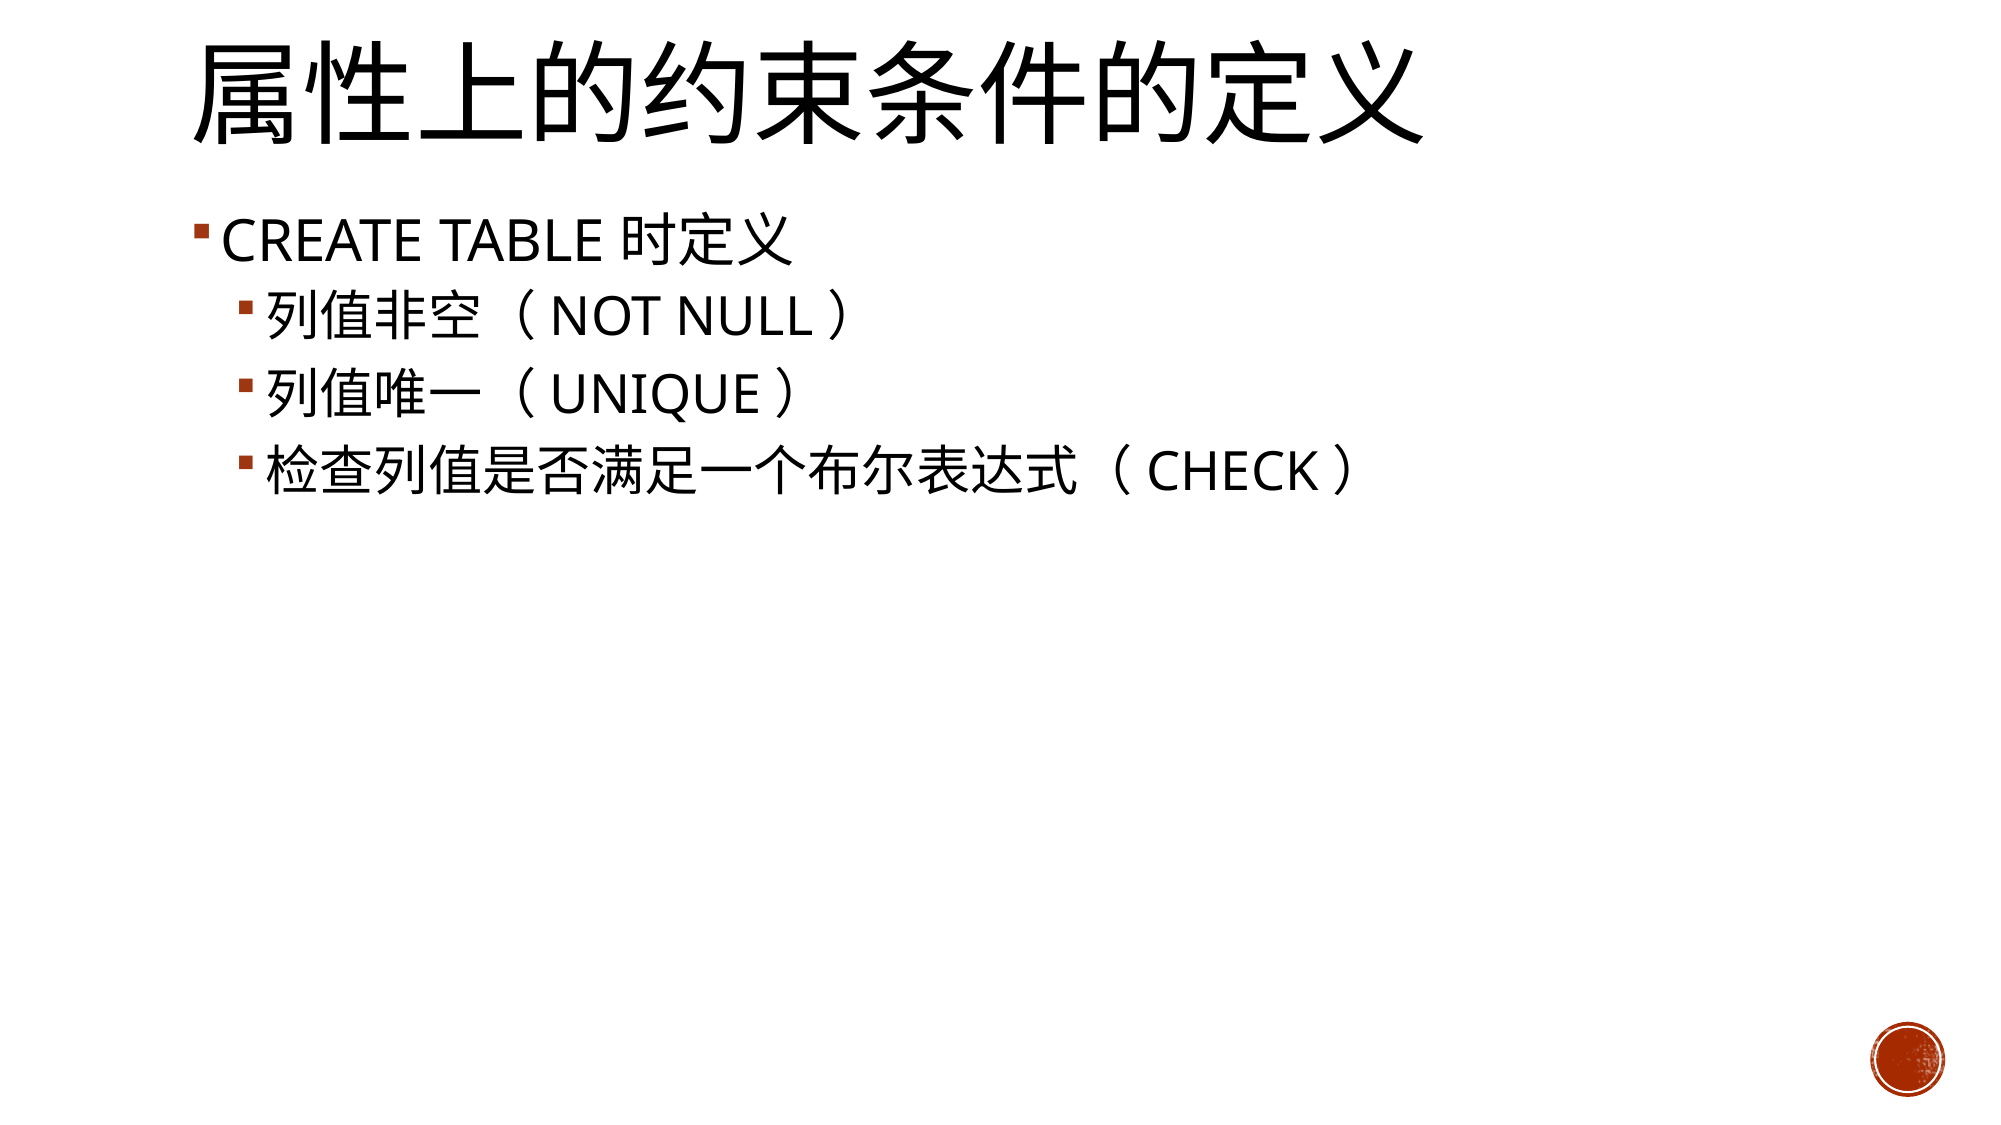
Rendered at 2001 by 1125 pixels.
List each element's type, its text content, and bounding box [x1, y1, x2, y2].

slide_number [1855, 1028, 1961, 1089]
list CREATE TABLE时定义 列值非空（NOT NULL） 列值唯一（UNIQUE） 检查列值是否满足一个布尔表达式（CHECK） [175, 195, 1826, 1013]
title 属性上的约束条件的定义 [175, 12, 1826, 186]
